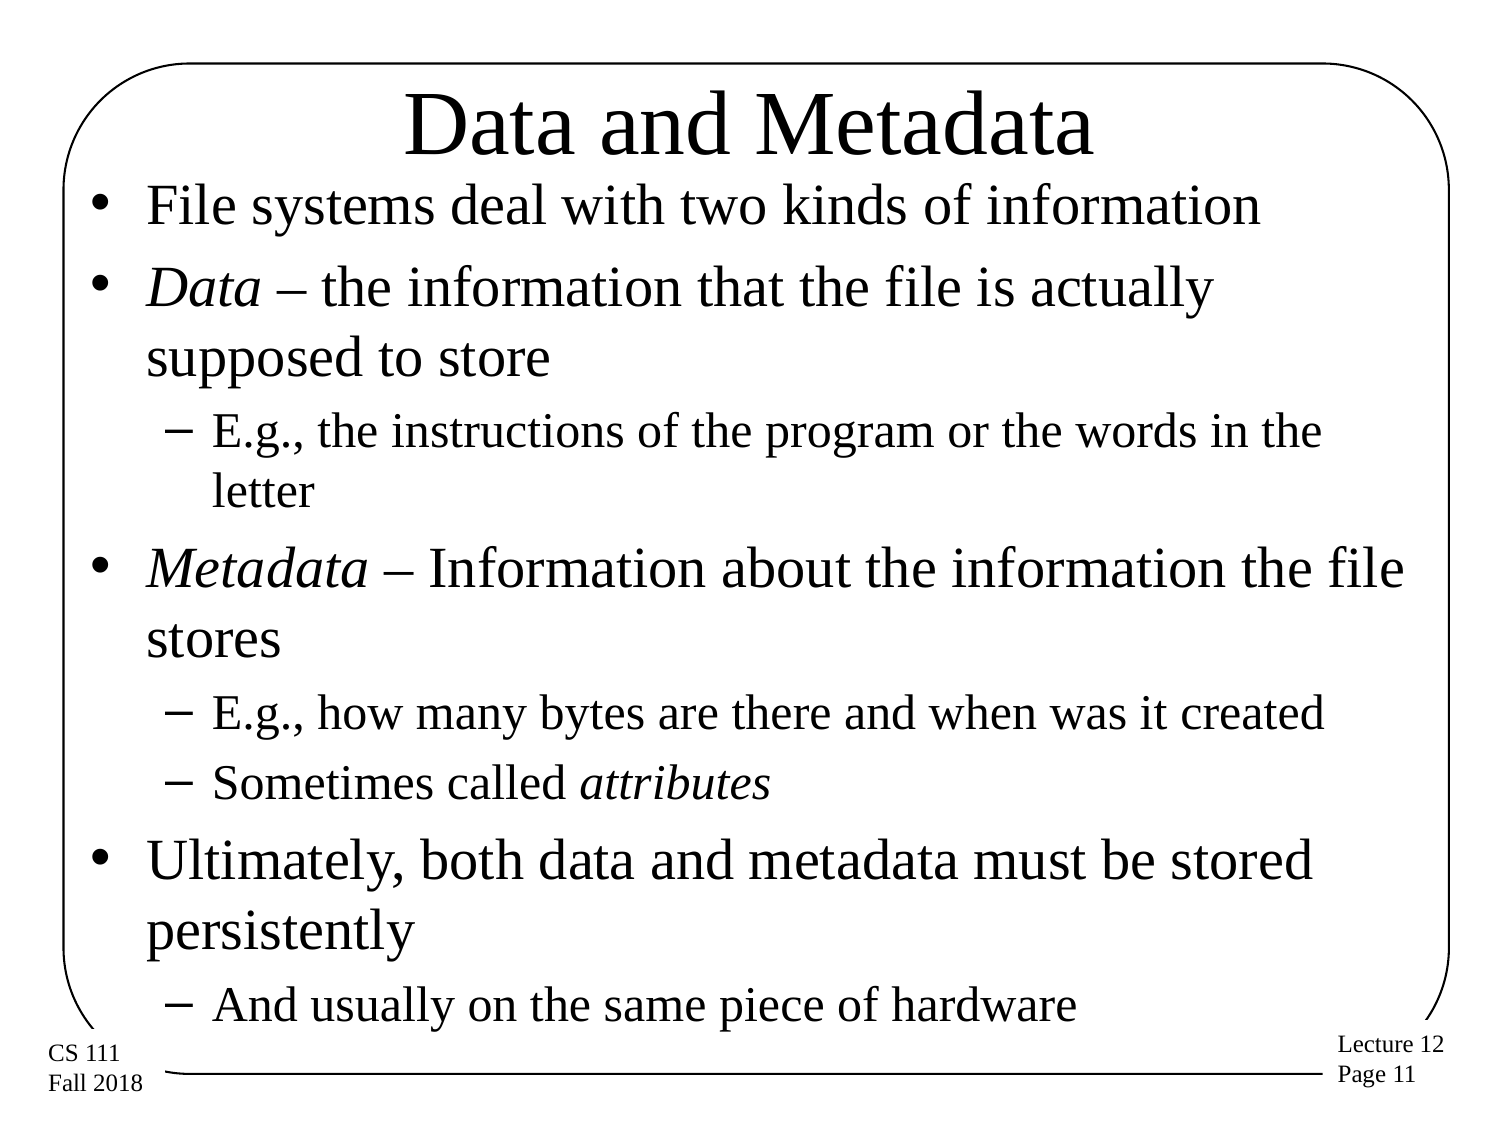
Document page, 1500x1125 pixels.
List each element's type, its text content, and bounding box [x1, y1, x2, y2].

list File systems deal with two kinds of information Data – the information that the file is actually supposed to store E.g., the instructions of the program or the words in the letter Metadata – Information about the information the file stores E.g., how many bytes are there and when was it created Sometimes called attributes Ultimately, both data and metadata must be stored persistently And usually on the same piece of hardware [74, 158, 1426, 902]
title Data and Metadata [74, 23, 1426, 158]
